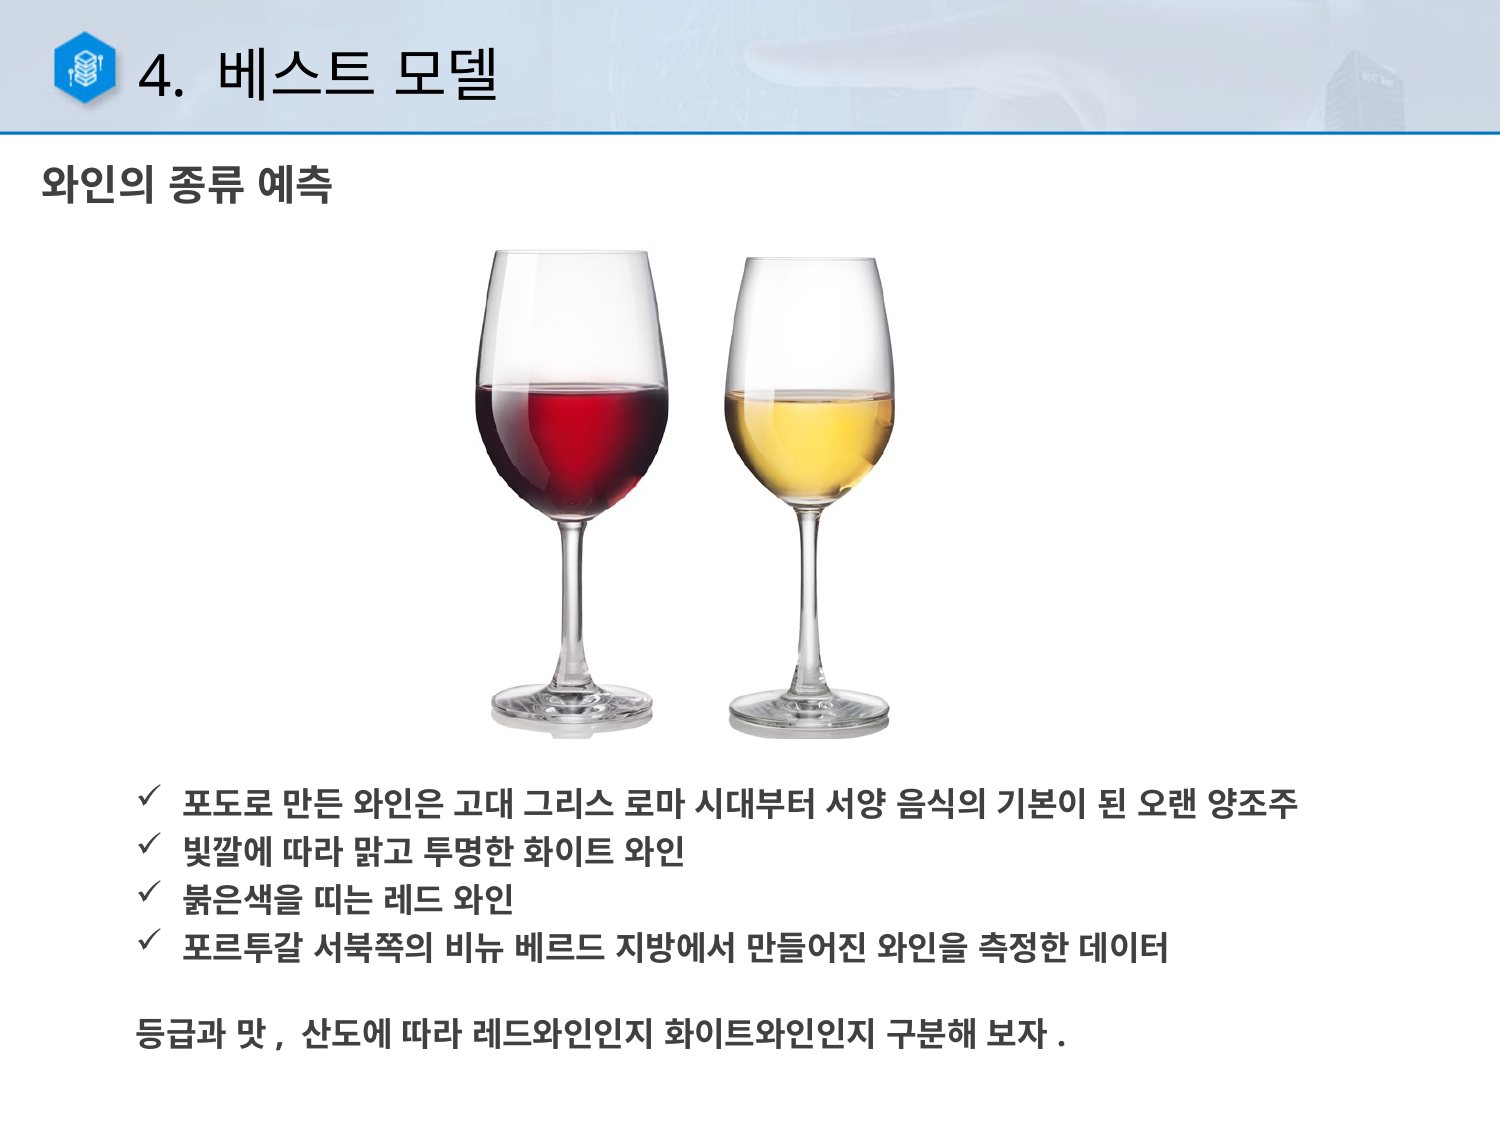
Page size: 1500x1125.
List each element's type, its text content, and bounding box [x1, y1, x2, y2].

text_box 포도로 만든 와인은 고대 그리스 로마 시대부터 서양 음식의 기본이 된 오랜 양조주 빛깔에 따라 맑고 투명한 화이트 와인 붉은색을 띠는 레드 와인 포르투갈 서북쪽의 비뉴 베르드 지방에서 만들어진 와인을 측정한 데이터 [135, 775, 1365, 967]
text_box 와인의 종류 예측 [41, 148, 1459, 209]
picture [0, 0, 1500, 1125]
list 4. 베스트 모델 [123, 31, 1247, 117]
text_box 등급과 맛, 산도에 따라 레드와인인지 화이트와인인지 구분해 보자. [135, 1005, 1365, 1054]
